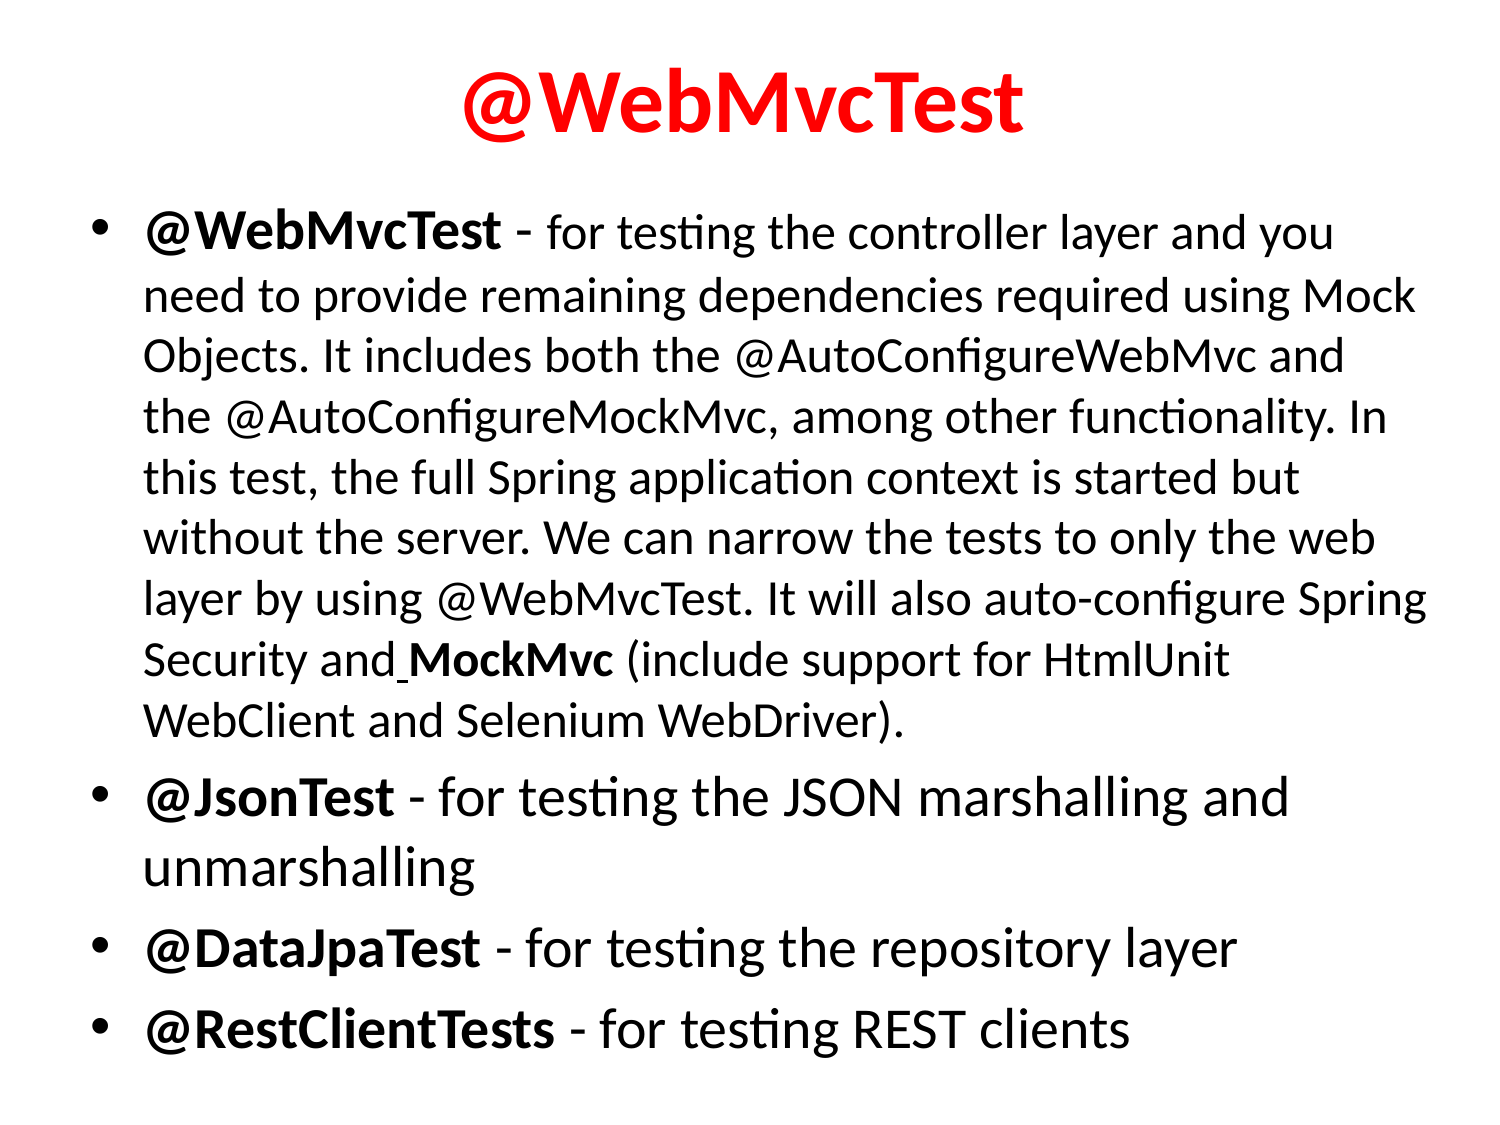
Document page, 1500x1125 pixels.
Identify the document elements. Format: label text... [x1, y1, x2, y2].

title @WebMvcTest [76, 30, 1427, 161]
list @WebMvcTest - for testing the controller layer and you need to provide remaining dependencies required using Mock Objects. It includes both the @AutoConfigureWebMvc and the @AutoConfigureMockMvc, among other functionality. In this test, the full Spring application context is started but without the server. We can narrow the tests to only the web layer by using @WebMvcTest. It will also auto-configure Spring Security and MockMvc (include support for HtmlUnit WebClient and Selenium WebDriver). @JsonTest - for testing the JSON marshalling and unmarshalling @DataJpaTest - for testing the repository layer @RestClientTests - for testing REST clients [75, 184, 1447, 1071]
